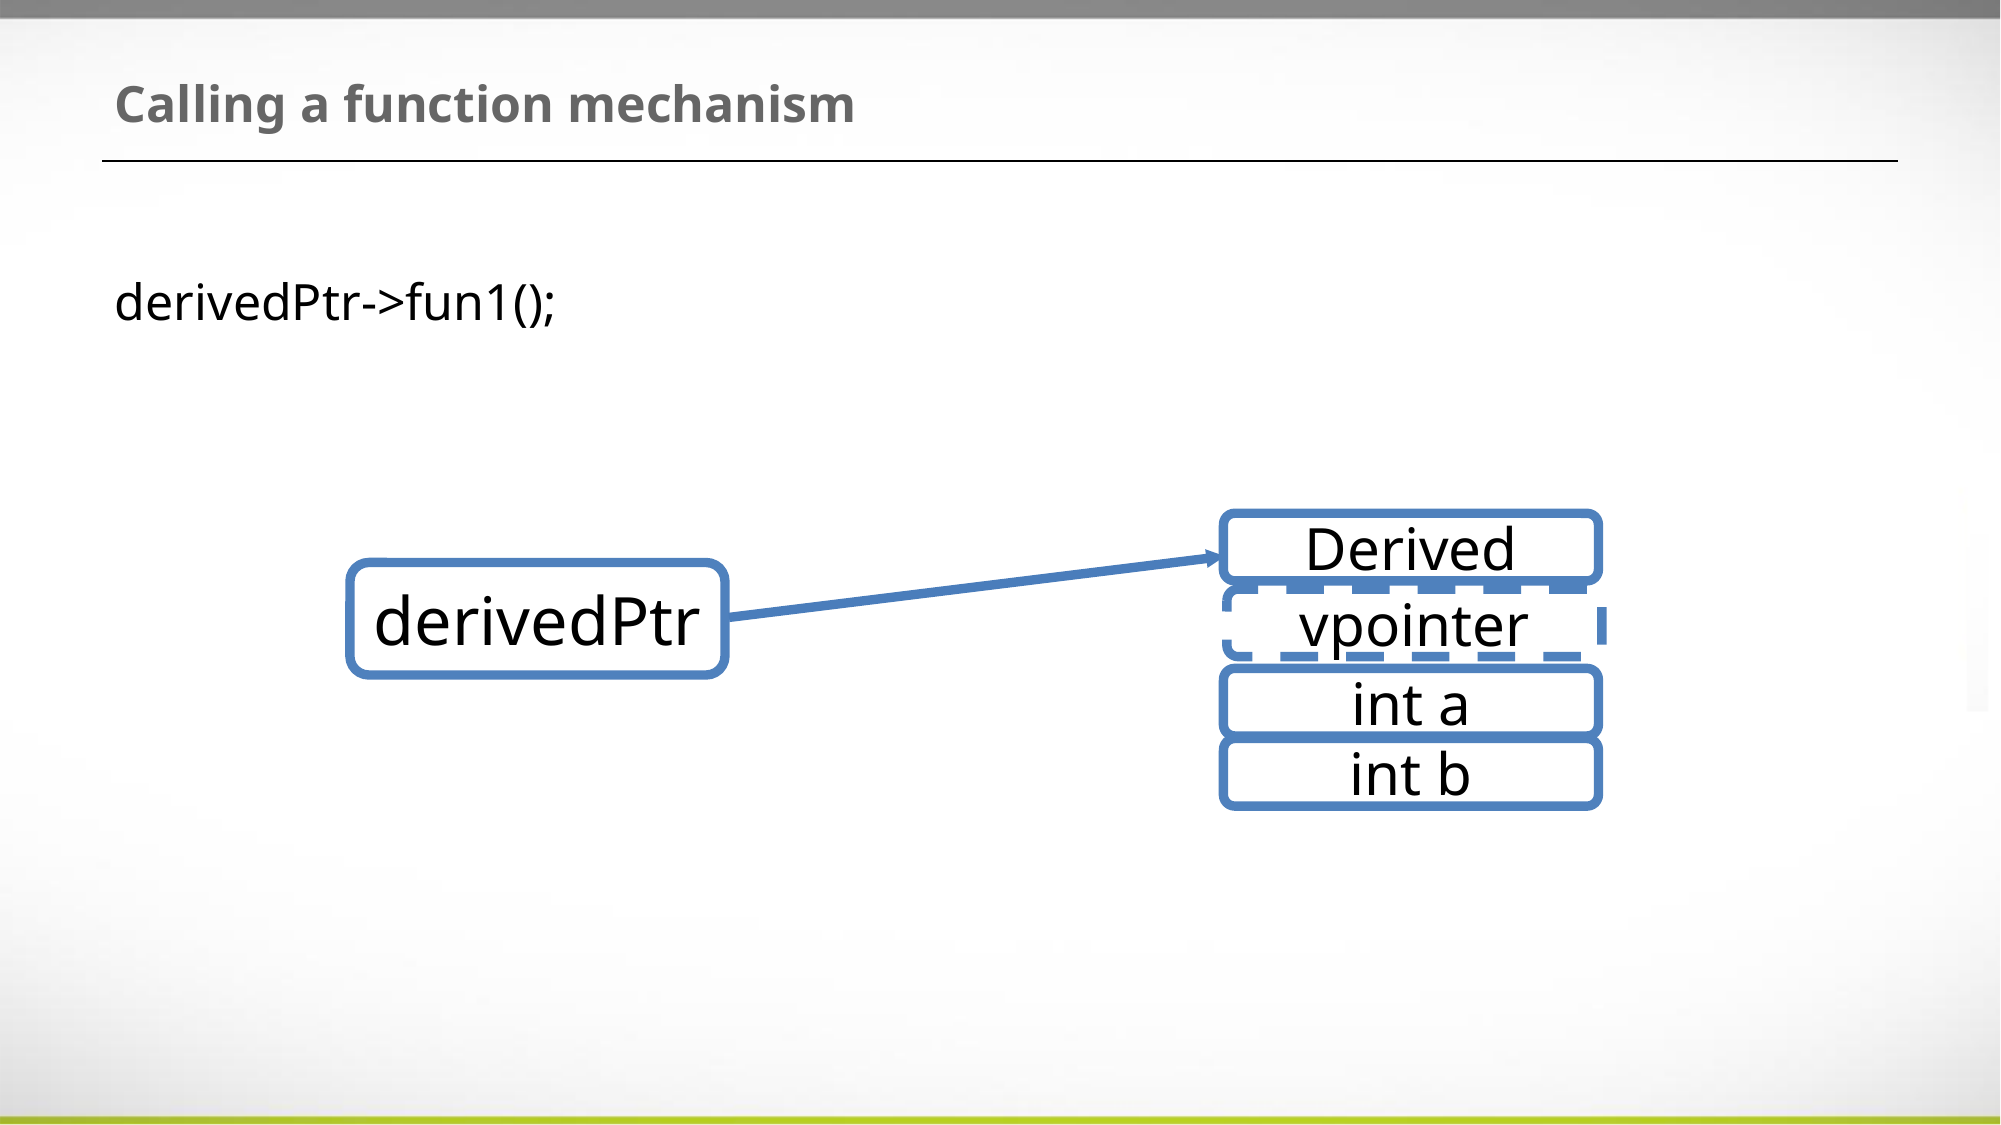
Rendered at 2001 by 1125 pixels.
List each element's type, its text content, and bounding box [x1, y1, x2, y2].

title Calling a function mechanism [99, 45, 1900, 161]
text_box vpointer [1226, 589, 1602, 657]
list derivedPtr->fun1(); [99, 262, 1900, 1005]
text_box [728, 555, 1226, 618]
text_box int b [1223, 738, 1599, 807]
text_box int a [1223, 668, 1599, 736]
text_box derivedPtr [349, 562, 725, 676]
picture [0, 0, 2001, 1125]
text_box Derived [1223, 513, 1599, 581]
